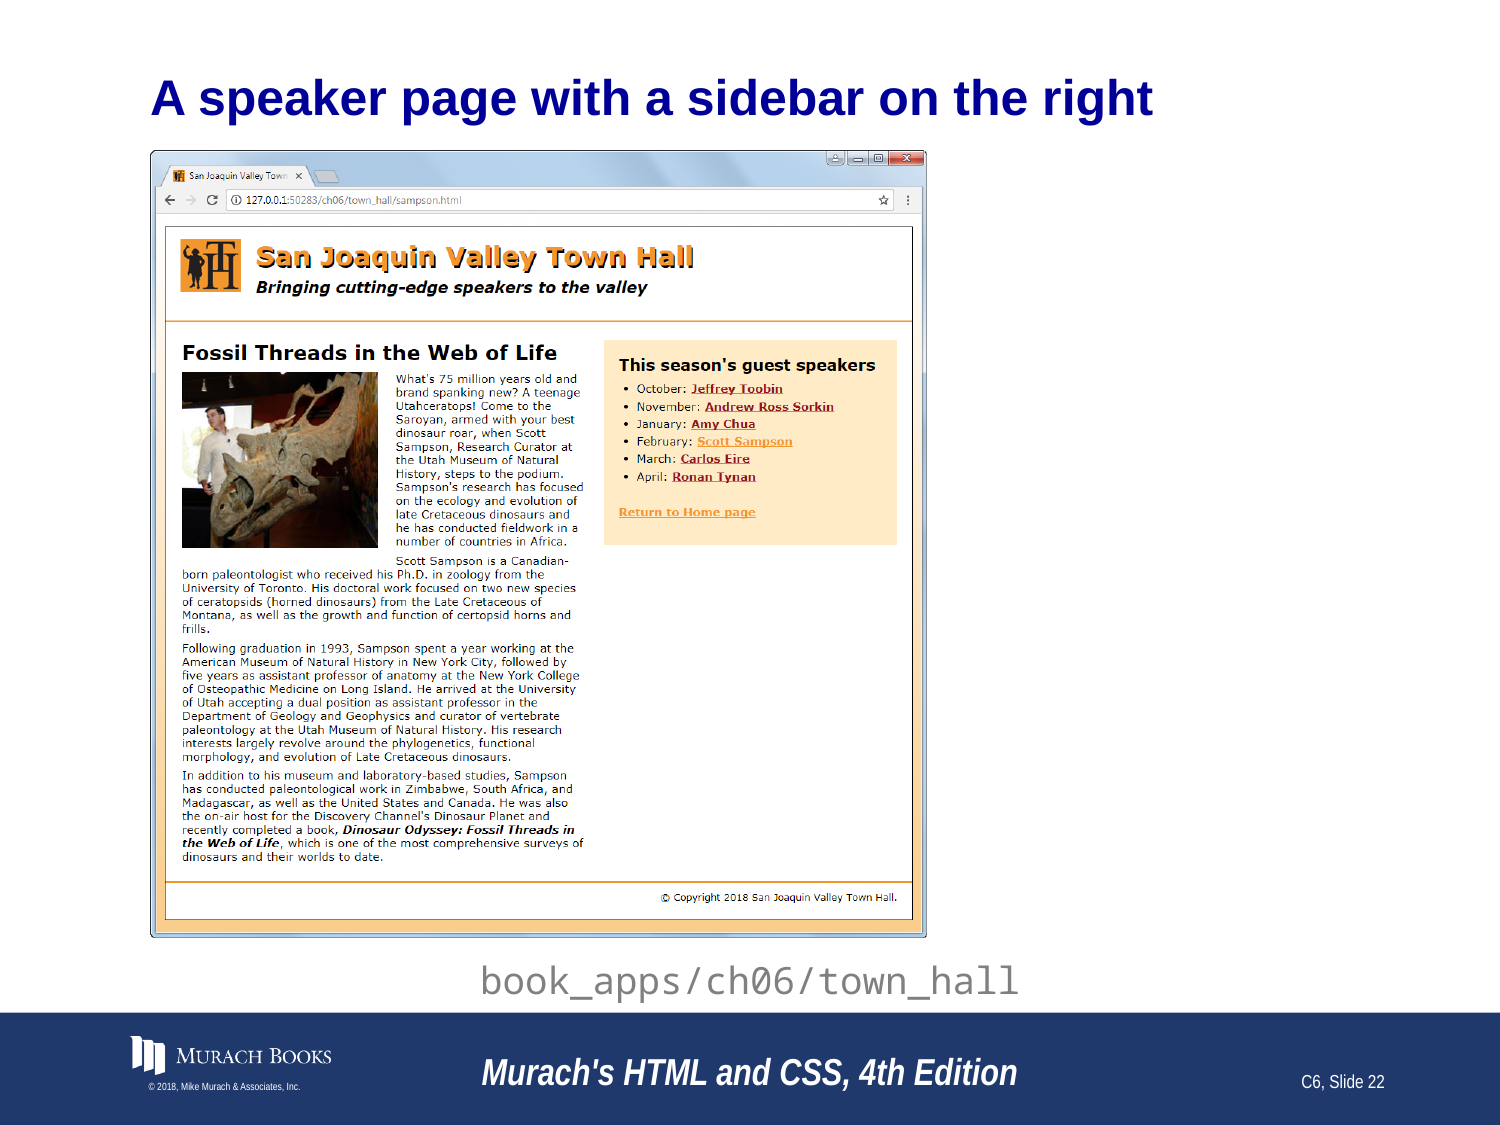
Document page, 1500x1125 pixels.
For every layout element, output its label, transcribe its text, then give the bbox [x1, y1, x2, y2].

slide_number Murach's HTML and CSS, 4th Edition [450, 1025, 1050, 1100]
title A speaker page with a sidebar on the right [150, 65, 1350, 126]
text_box book_apps/ch06/town_hall [0, 949, 1500, 1010]
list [149, 149, 927, 938]
footer © 2018, Mike Murach & Associates, Inc. [0, 1025, 450, 1100]
slide_number C6, Slide 22 [1087, 1025, 1400, 1100]
